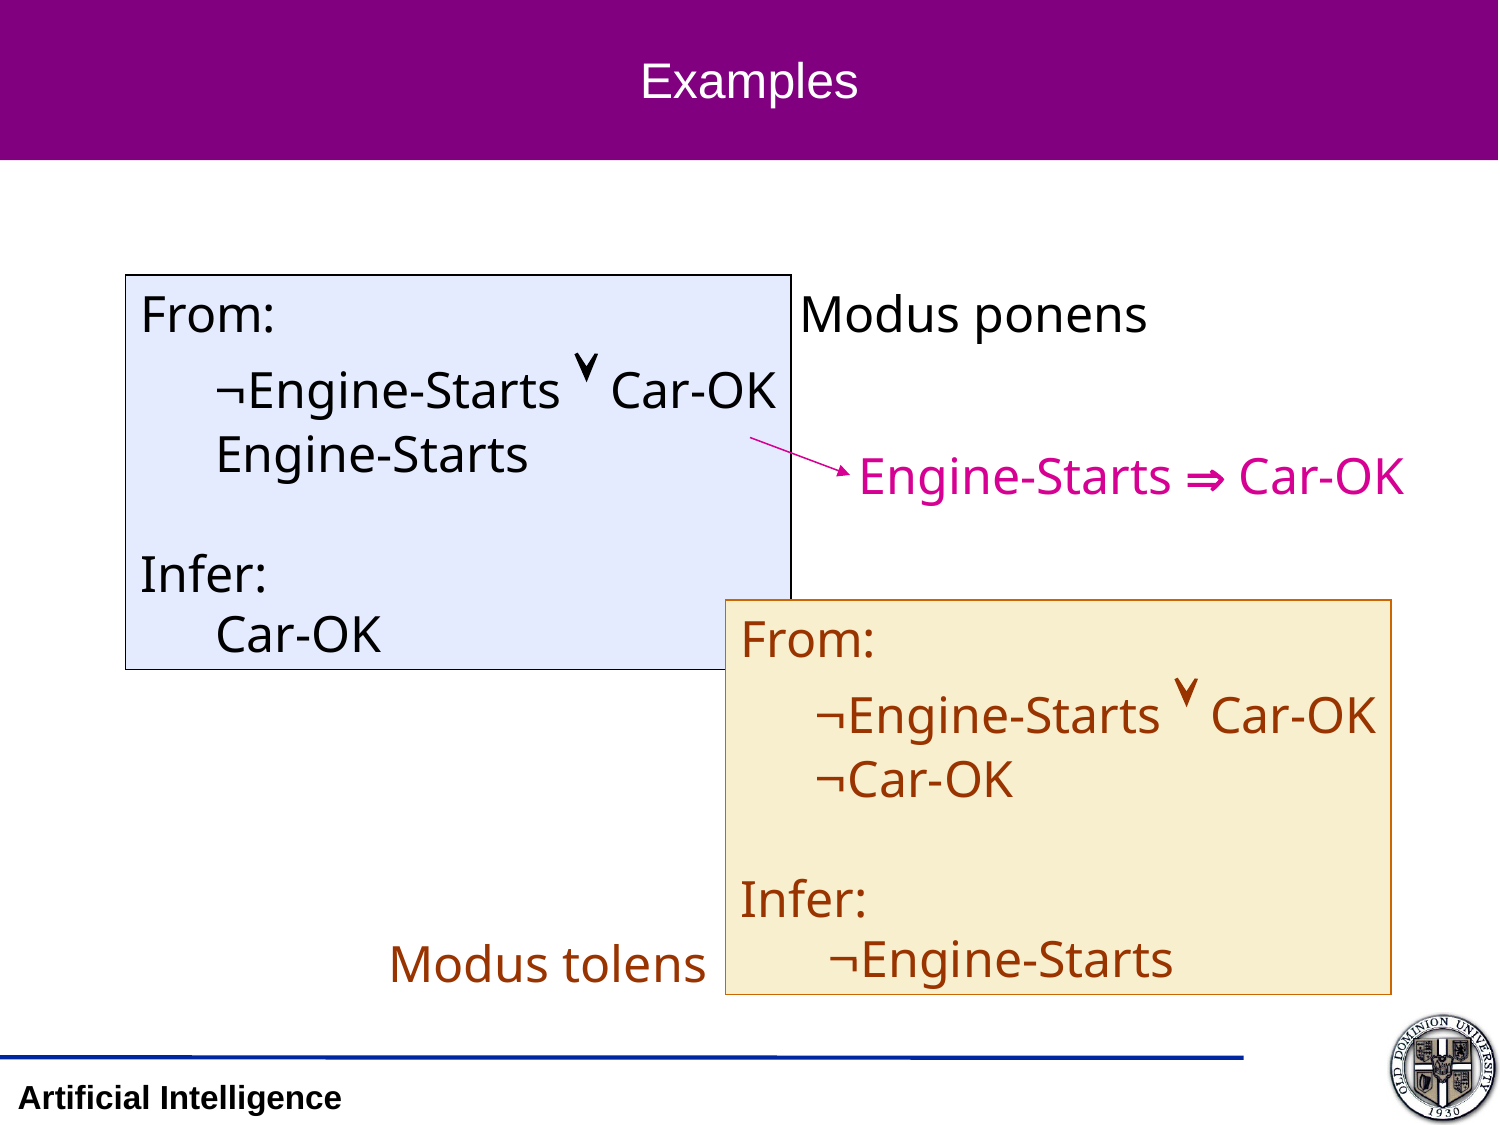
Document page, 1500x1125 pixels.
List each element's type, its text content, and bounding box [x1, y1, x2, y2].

text_box Modus ponens [784, 274, 1164, 350]
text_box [749, 437, 1414, 513]
text_box From: Engine-Starts  Car-OK Engine-Starts Infer: Car-OK [125, 274, 792, 670]
text_box From: Engine-Starts  Car-OK Car-OK Infer: Engine-Starts [725, 599, 1392, 995]
picture [1387, 1012, 1500, 1125]
title Examples [3, 1, 1496, 155]
text_box Modus tolens [373, 924, 723, 1000]
